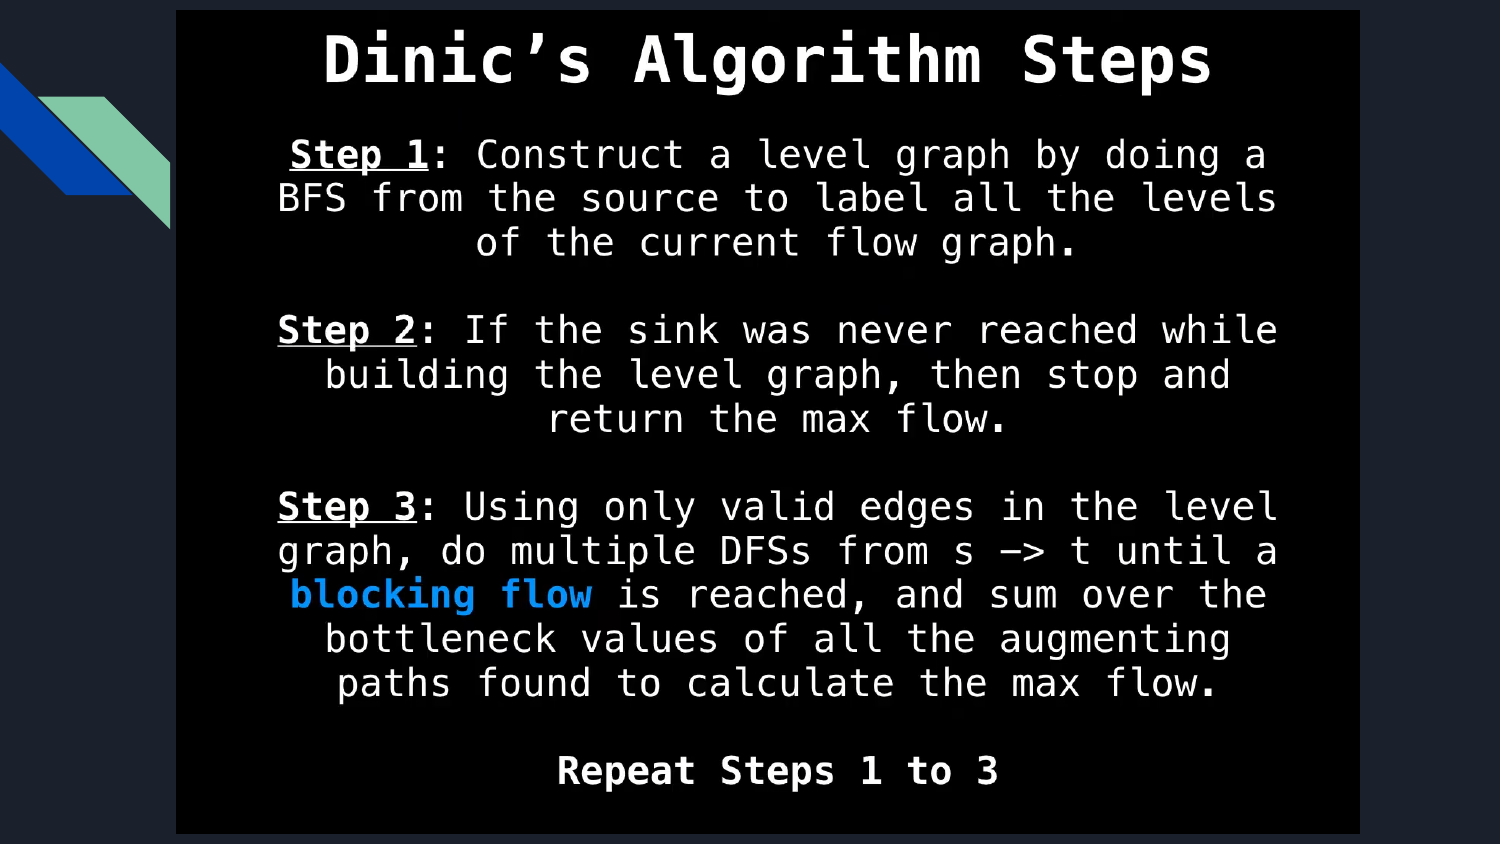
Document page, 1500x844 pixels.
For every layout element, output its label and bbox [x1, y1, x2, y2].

picture [176, 9, 1360, 834]
